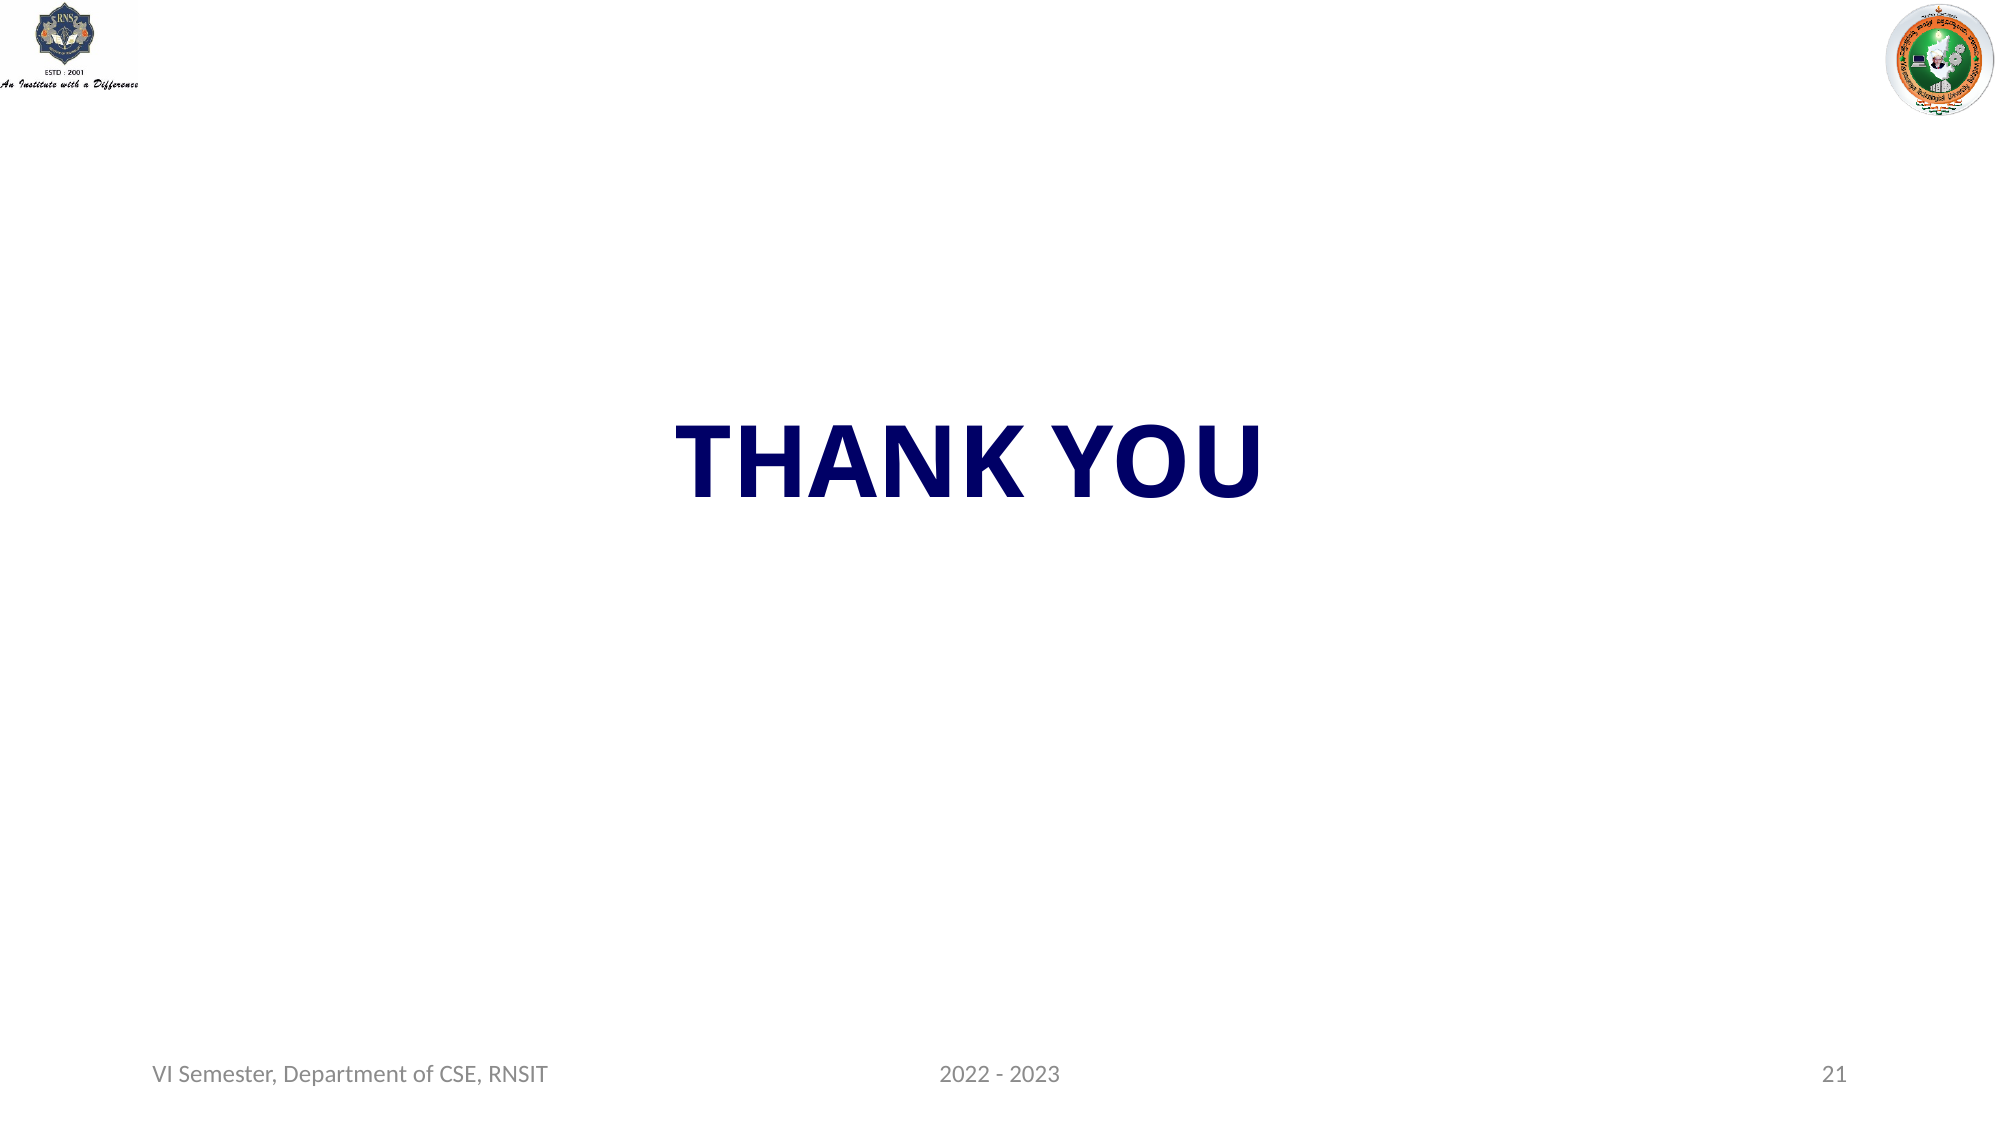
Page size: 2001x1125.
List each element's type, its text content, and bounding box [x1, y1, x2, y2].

slide_number 21 [1412, 1042, 1863, 1103]
picture [0, 0, 138, 90]
footer 2022 - 2023 [662, 1042, 1338, 1103]
picture [1882, 2, 1997, 117]
slide_number VI Semester, Department of CSE, RNSIT [137, 1042, 588, 1103]
title THANK YOU [432, 403, 1508, 528]
